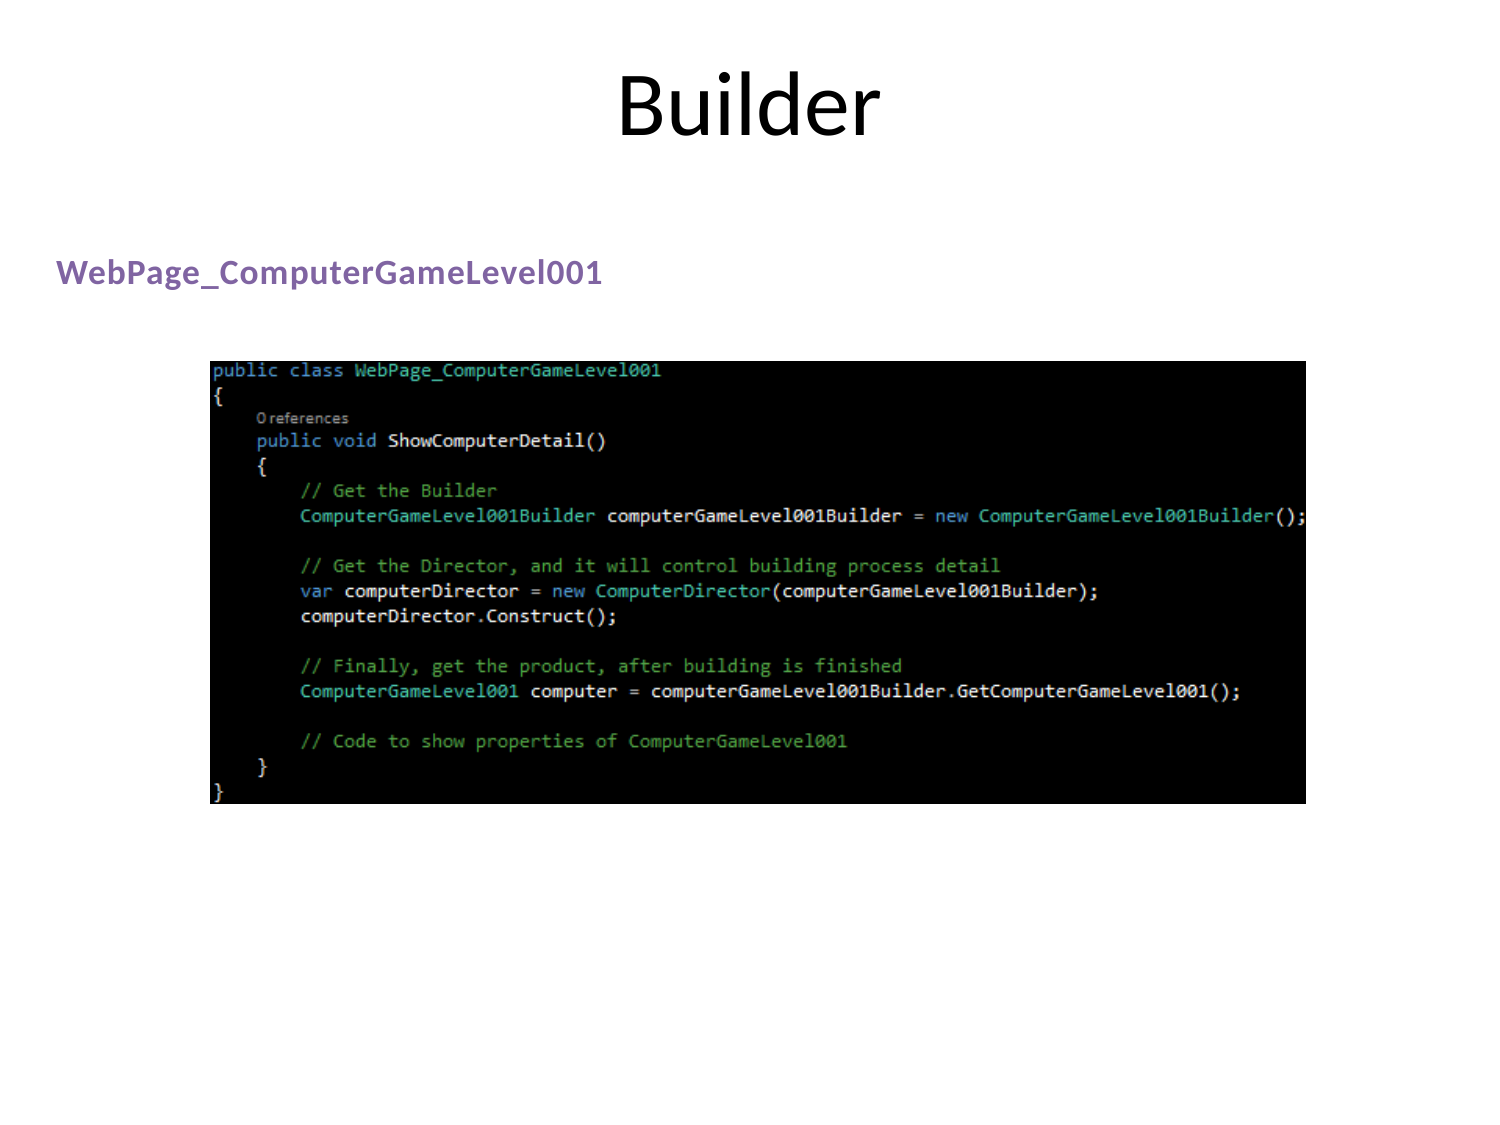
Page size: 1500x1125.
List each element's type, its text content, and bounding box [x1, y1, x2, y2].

picture [210, 361, 1307, 805]
text_box WebPage_ComputerGameLevel001 [41, 242, 644, 300]
text_box Builder [103, 7, 1397, 191]
